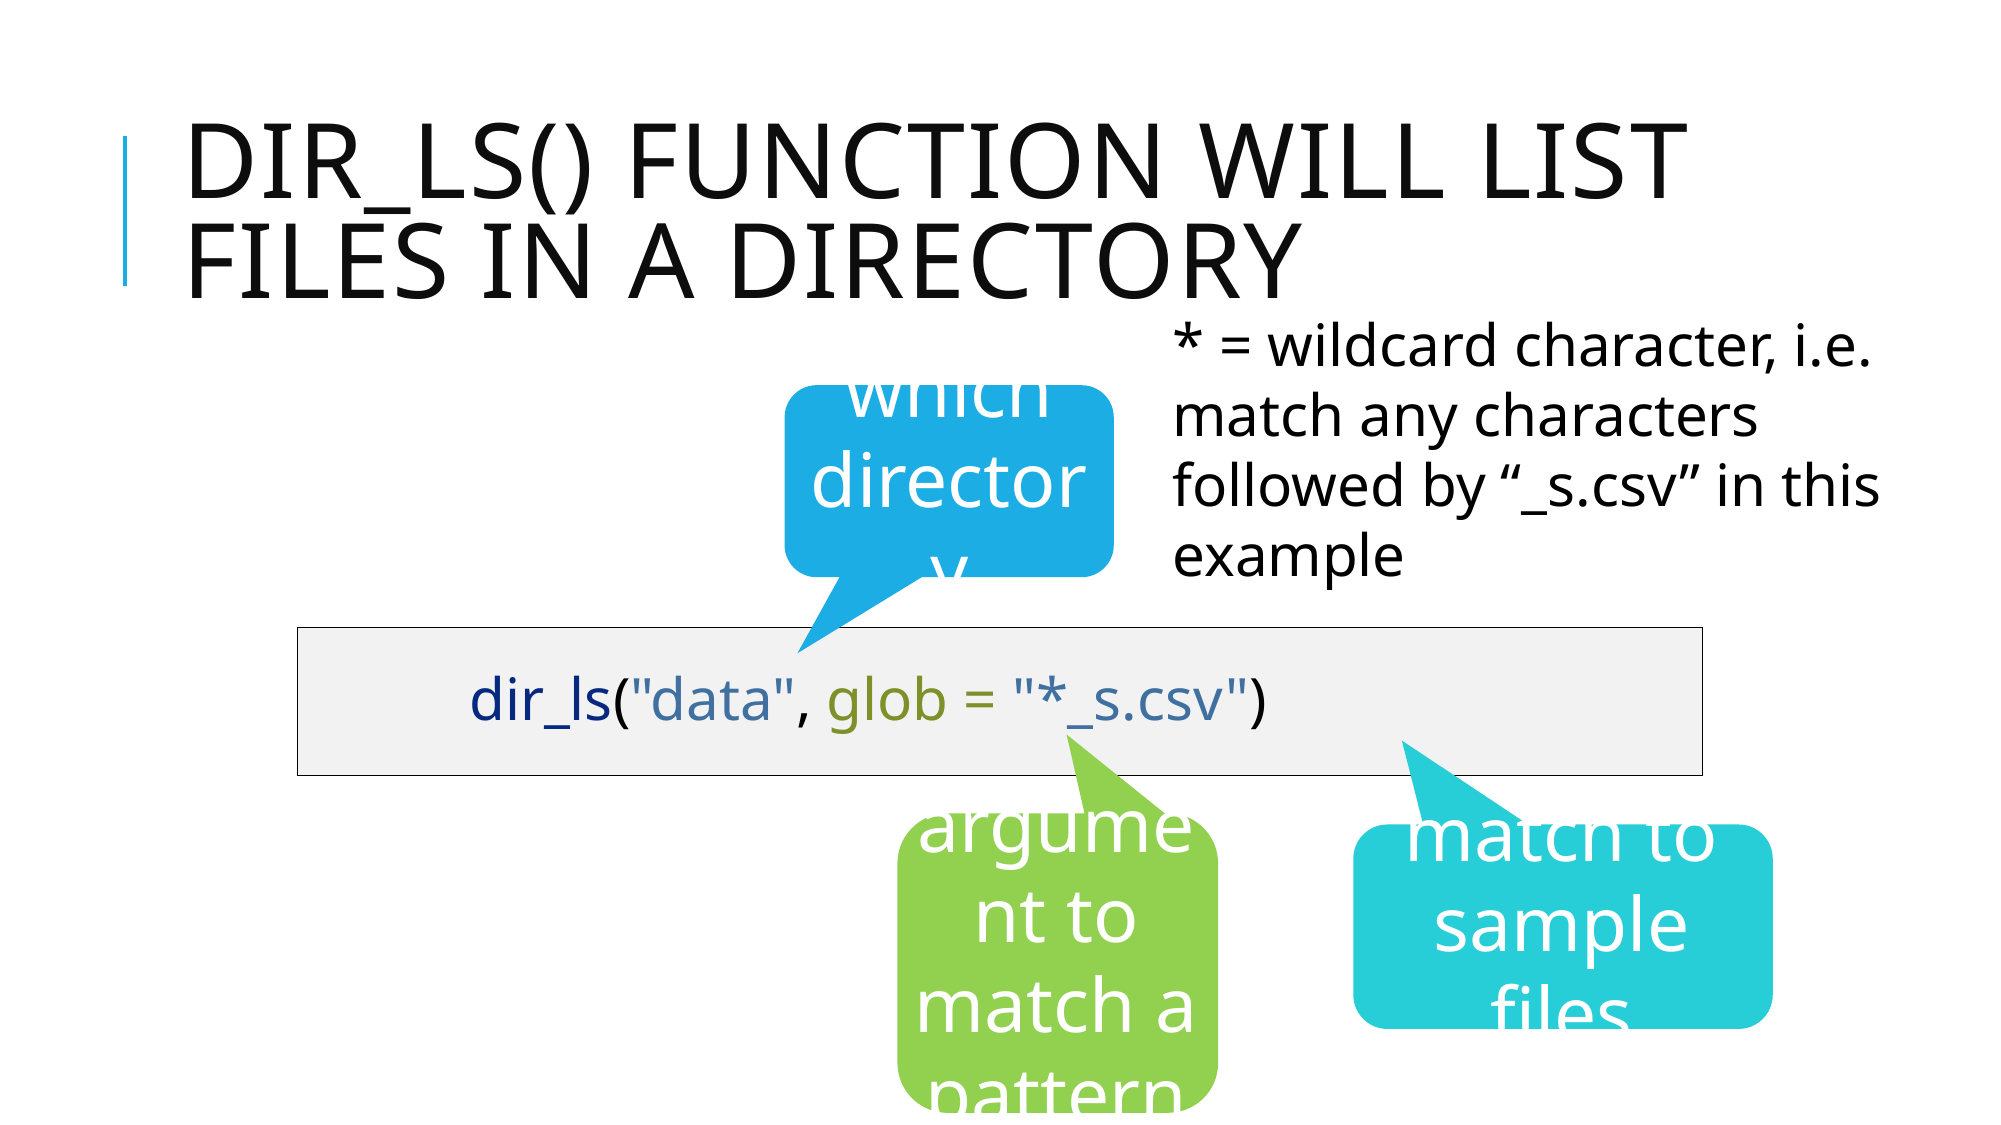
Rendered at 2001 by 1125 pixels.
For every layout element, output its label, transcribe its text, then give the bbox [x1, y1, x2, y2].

text_box * = wildcard character, i.e. match any characters followed by “_s.csv” in this example [1157, 300, 2000, 596]
title DIR_LS() Function will List files in a Directory [168, 96, 1813, 342]
text_box [1066, 734, 1110, 769]
text_box [797, 620, 852, 654]
text_box which directory [784, 335, 1114, 620]
text_box argument to match a pattern [897, 769, 1216, 1125]
text_box match to sample files [1353, 778, 1770, 1064]
text_box [1401, 740, 1459, 778]
list dir_ls("data", glob = "*_s.csv") [297, 627, 1703, 776]
